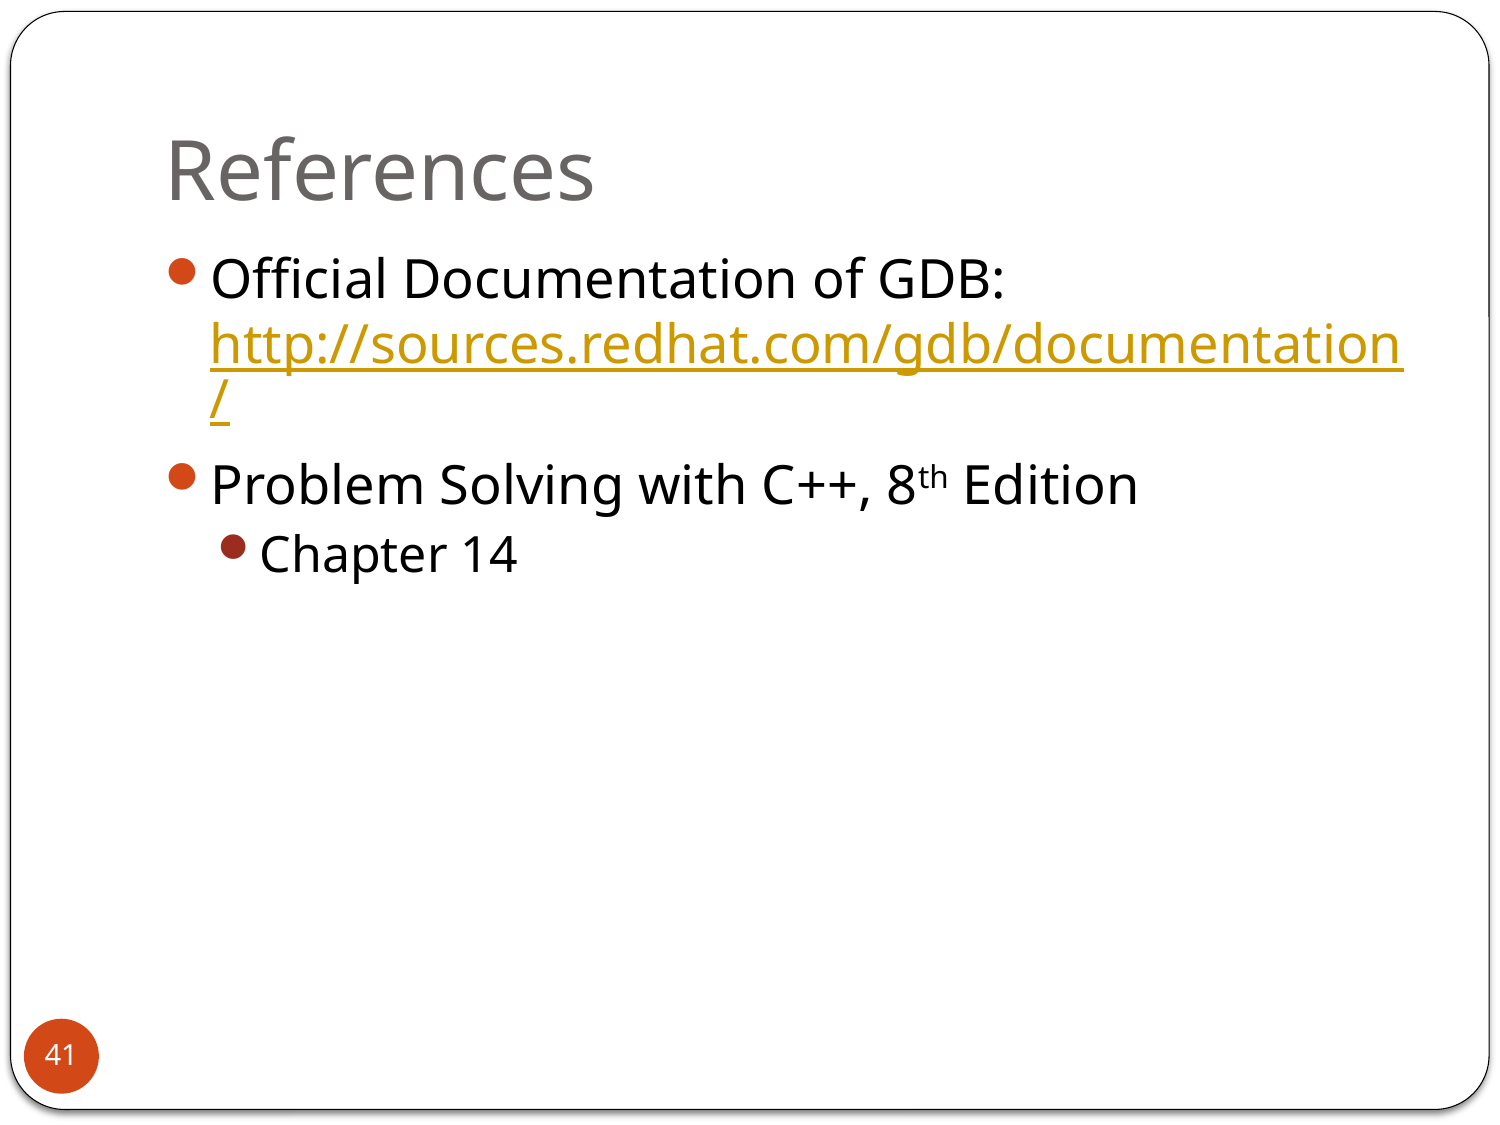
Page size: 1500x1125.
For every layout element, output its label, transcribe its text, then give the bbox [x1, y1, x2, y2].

title References [150, 45, 1425, 233]
list Official Documentation of GDB: http://sources.redhat.com/gdb/documentation/ Problem Solving with C++, 8th Edition Chapter 14 [150, 237, 1425, 988]
slide_number 41 [23, 1018, 99, 1094]
